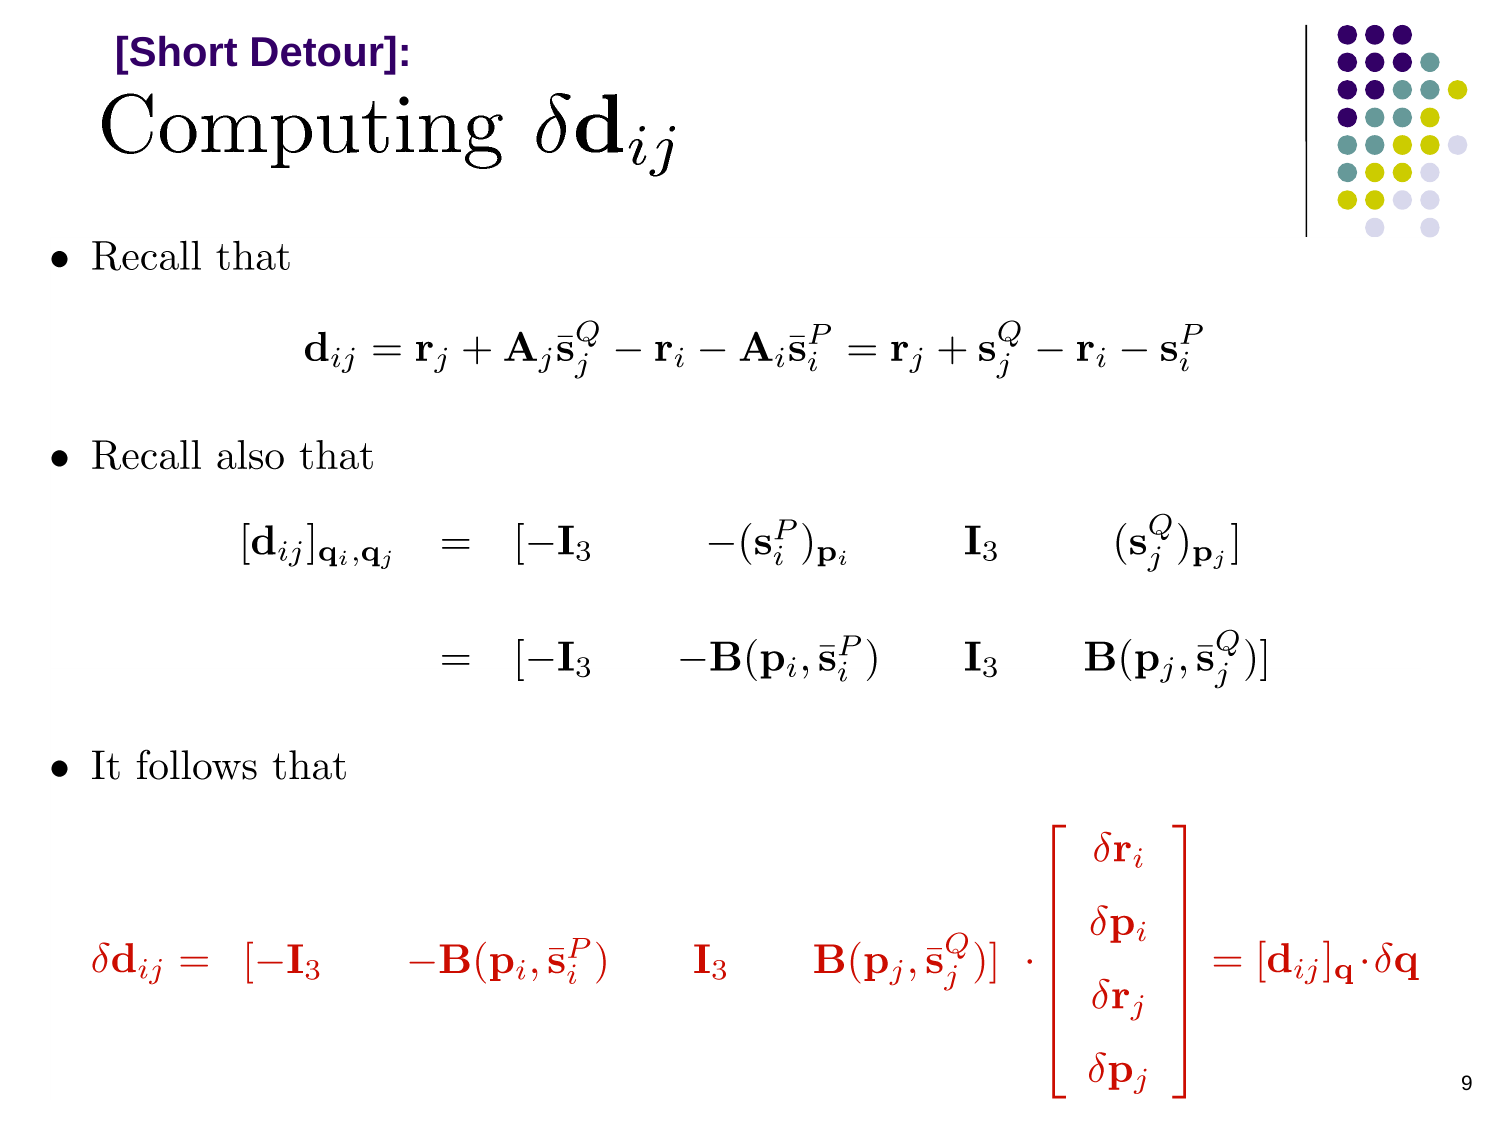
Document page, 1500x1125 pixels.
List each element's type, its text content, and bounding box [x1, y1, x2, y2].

picture [99, 87, 676, 180]
picture [49, 237, 1421, 1101]
slide_number 9 [1362, 1062, 1488, 1113]
title [Short Detour]: [99, 12, 476, 83]
